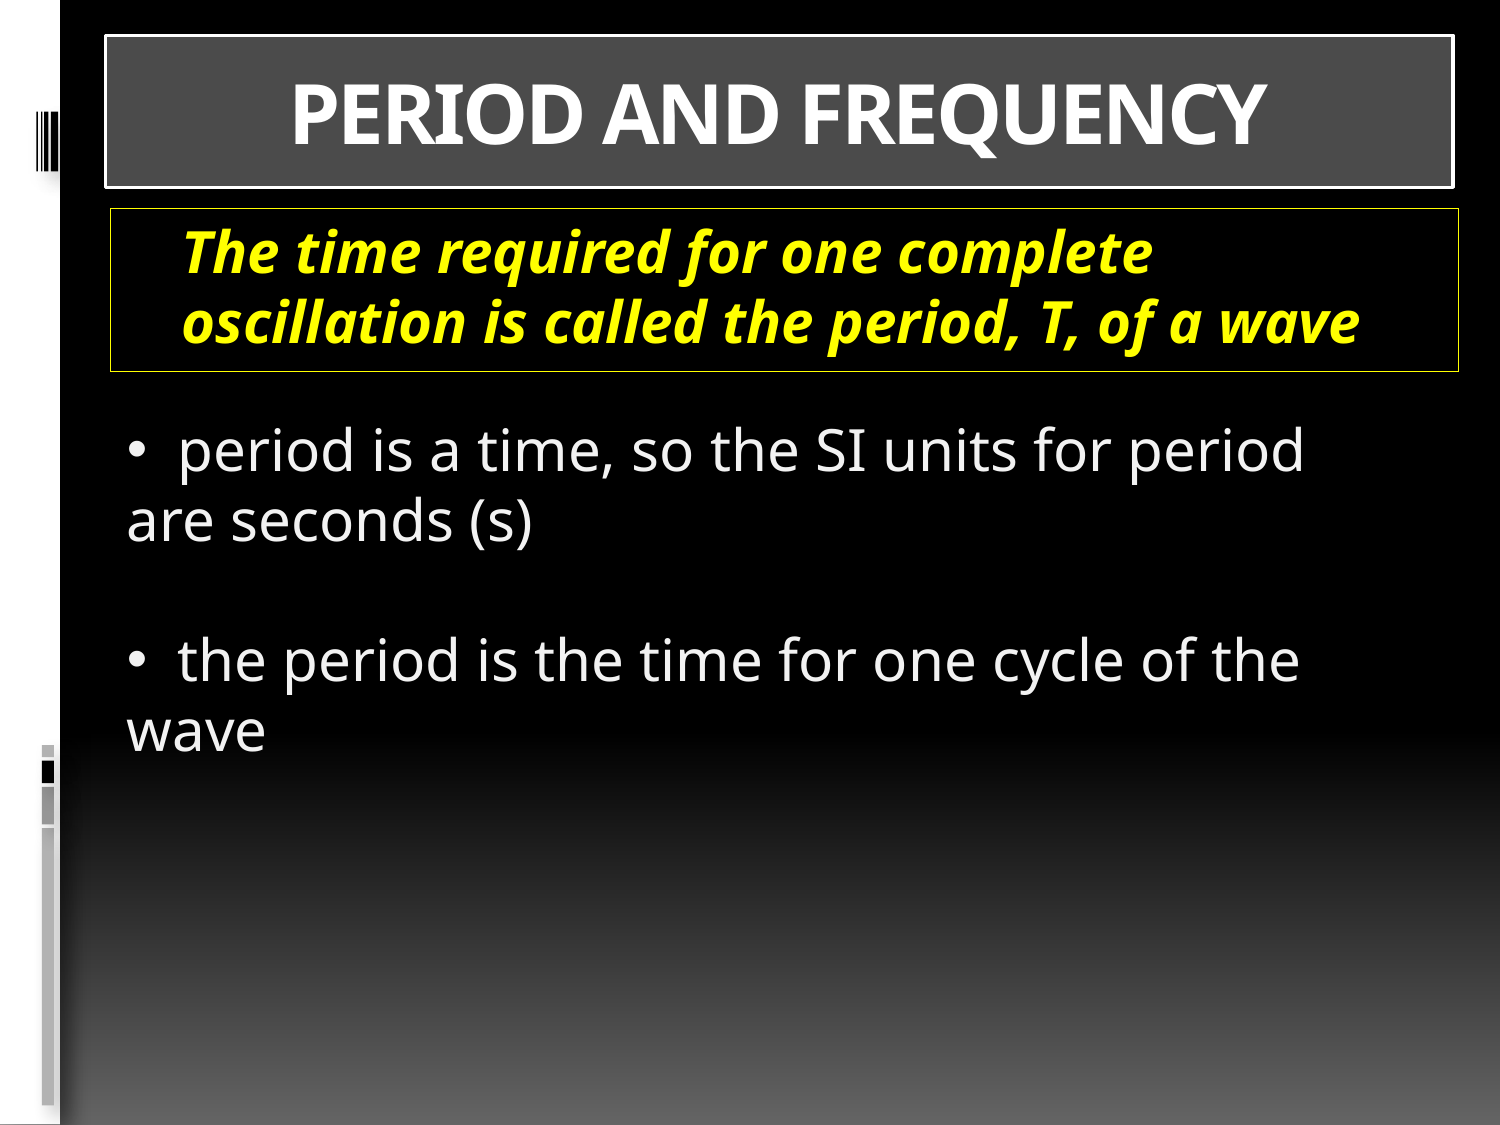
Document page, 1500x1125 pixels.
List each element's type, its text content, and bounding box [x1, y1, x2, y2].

title PERIOD AND FREQUENCY [105, 35, 1454, 188]
text_box The time required for one complete oscillation is called the period, T, of a wave [110, 208, 1459, 372]
text_box period is a time, so the SI units for period are seconds (s) the period is the time for one cycle of the wave [112, 405, 1413, 771]
